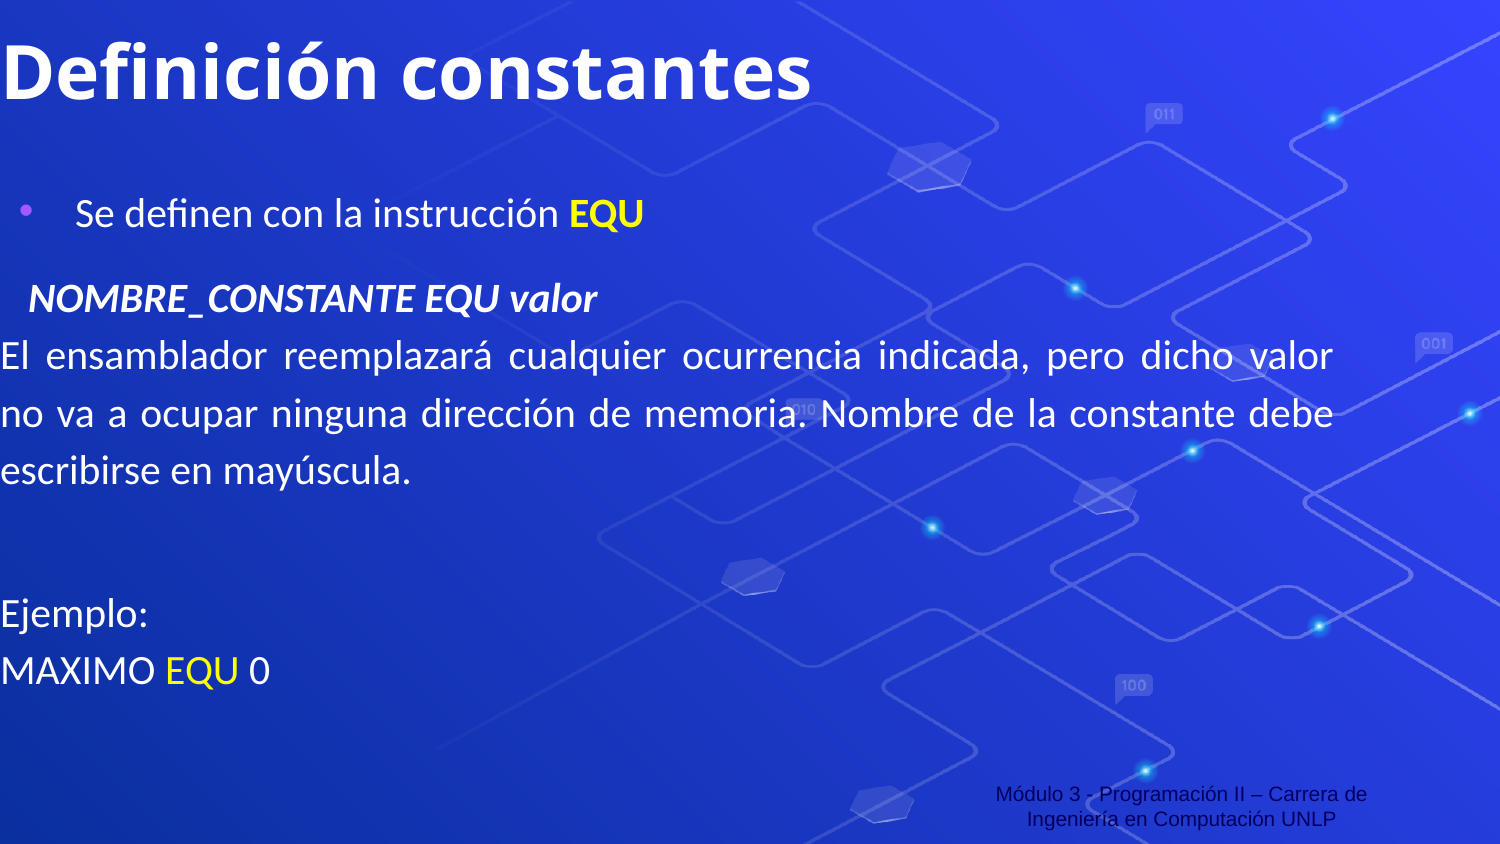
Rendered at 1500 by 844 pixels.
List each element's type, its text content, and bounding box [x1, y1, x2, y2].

picture [1285, 812, 1293, 825]
list Se definen con la instrucción EQU NOMBRE_CONSTANTE EQU valor El ensamblador reemplazará cualquier ocurrencia indicada, pero dicho valor no va a ocupar ninguna dirección de memoria. Nombre de la constante debe escribirse en mayúscula. Ejemplo: MAXIMO EQU 0 [0, 150, 1335, 812]
title Definición constantes [0, 16, 1097, 115]
picture [0, 0, 1500, 844]
picture [1301, 812, 1308, 824]
picture [1326, 813, 1333, 819]
